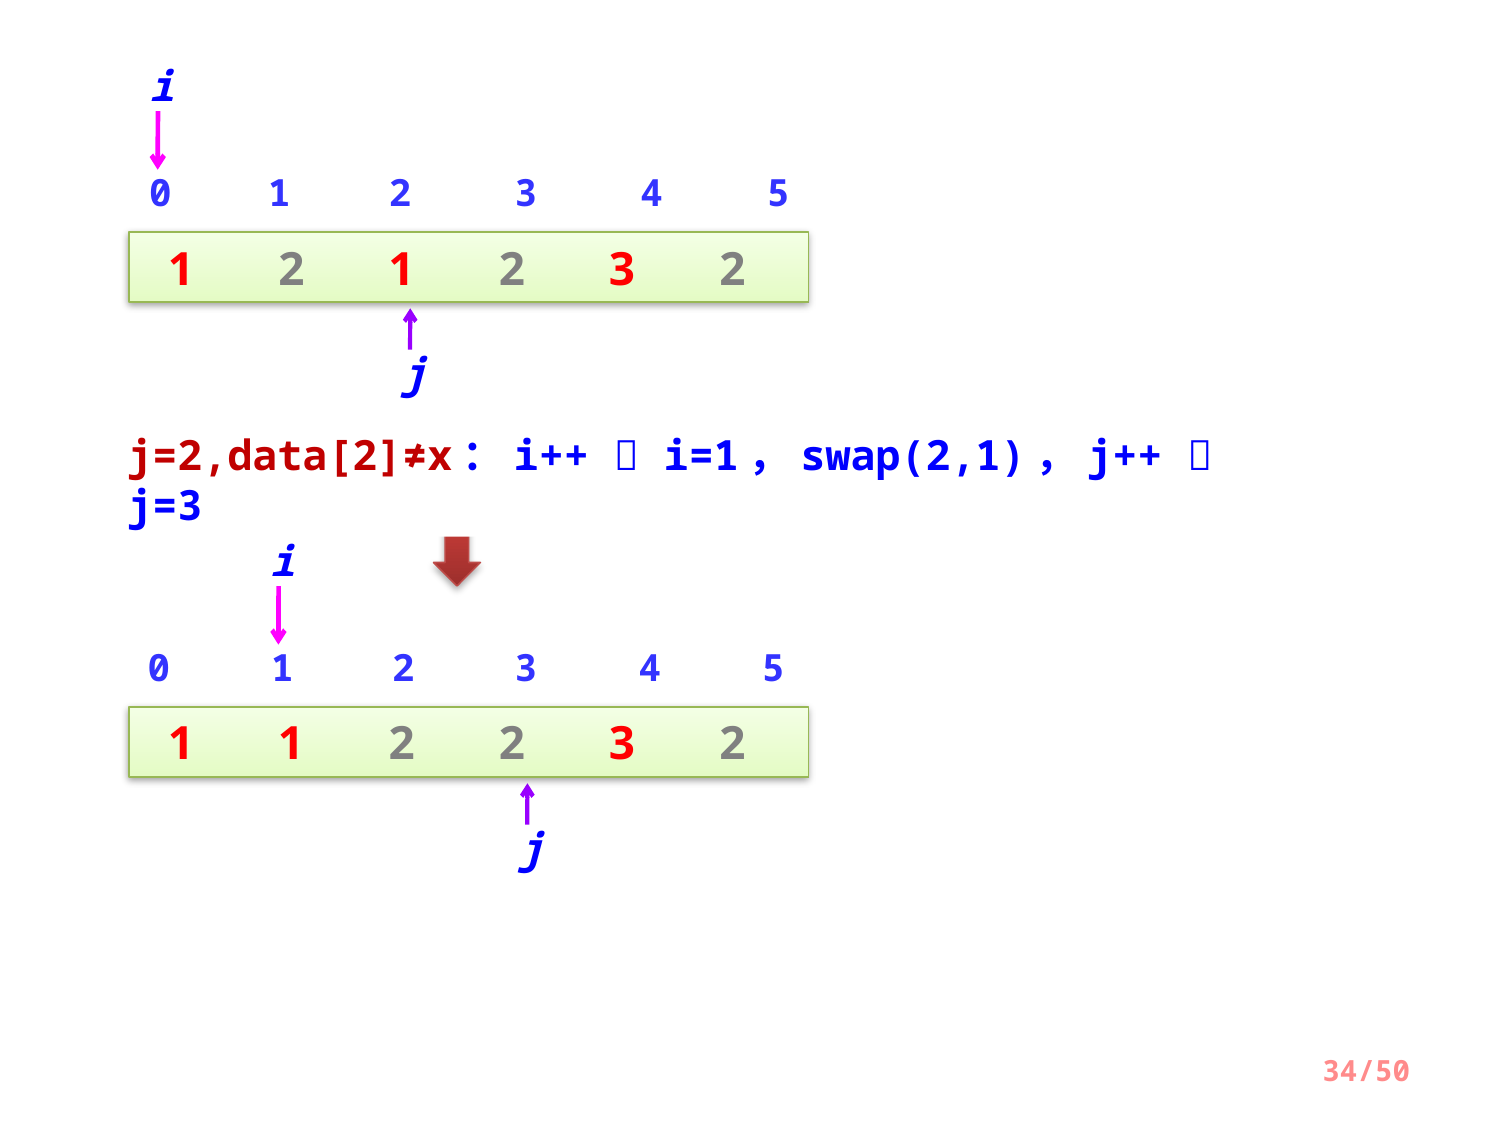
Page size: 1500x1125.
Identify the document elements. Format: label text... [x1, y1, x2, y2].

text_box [134, 52, 182, 170]
text_box 2 [358, 161, 442, 222]
text_box 0 [119, 161, 202, 222]
text_box 4 [610, 161, 693, 222]
text_box 1 [237, 161, 321, 222]
text_box 5 [737, 161, 820, 222]
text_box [386, 308, 434, 411]
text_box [112, 421, 1301, 886]
slide_number 34/50 [1074, 1042, 1425, 1103]
text_box 3 [484, 161, 567, 222]
text_box 1 2 1 2 3 2 [128, 231, 809, 303]
